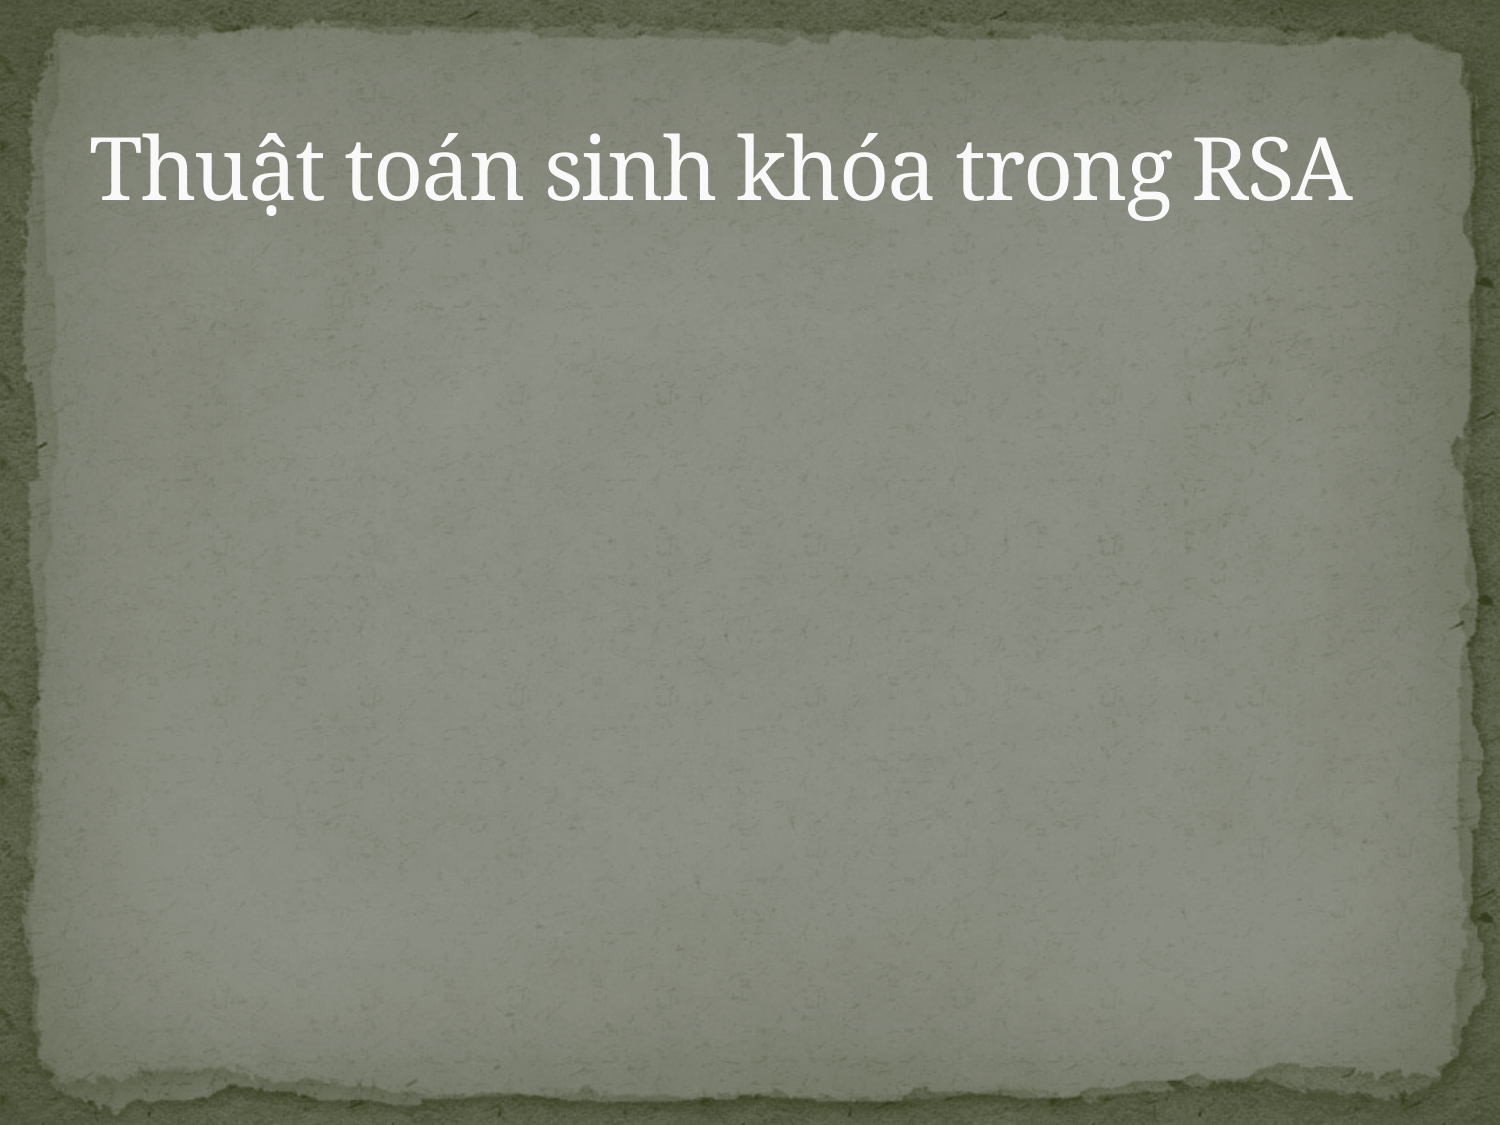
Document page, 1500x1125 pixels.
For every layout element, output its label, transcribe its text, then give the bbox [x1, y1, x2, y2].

title Thuật toán sinh khóa trong RSA [74, 24, 1425, 225]
